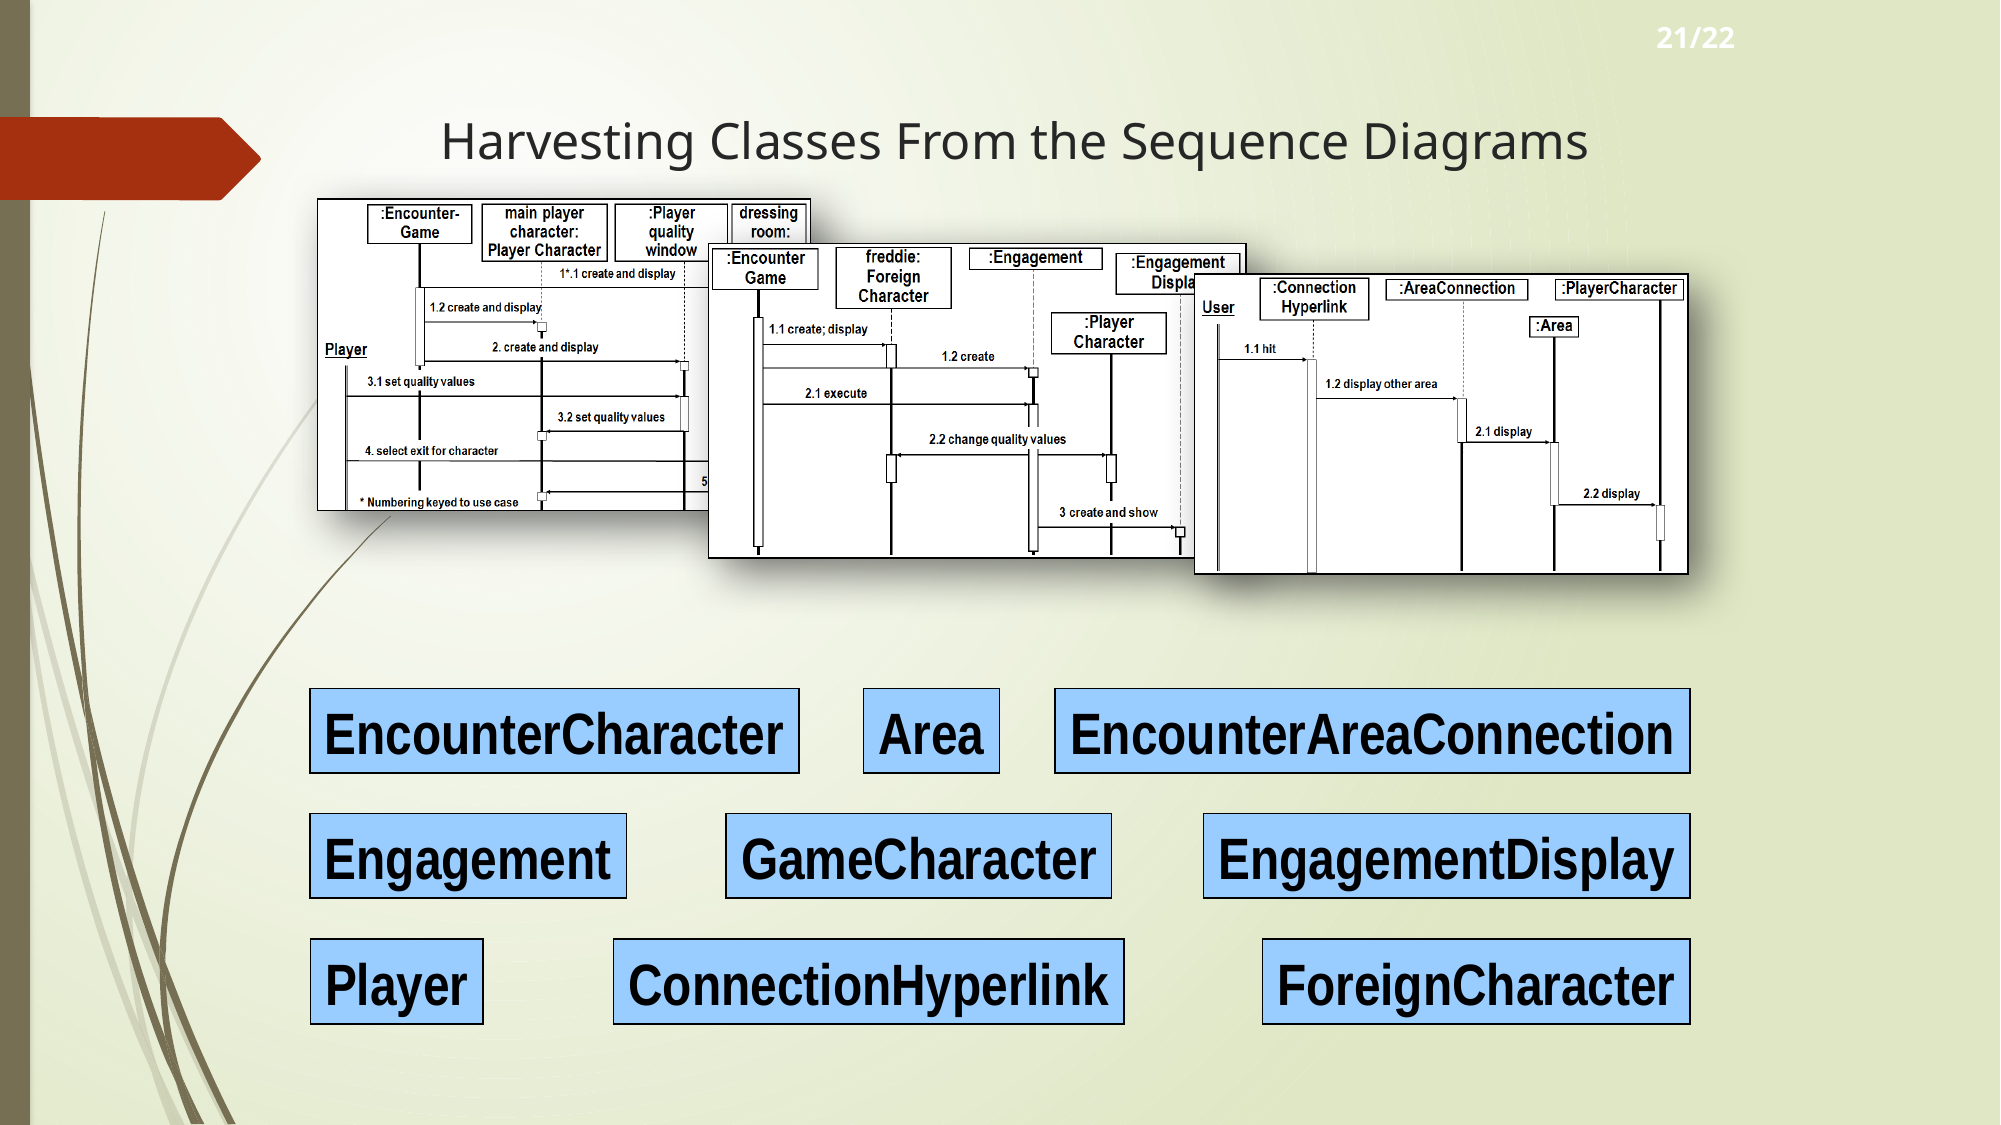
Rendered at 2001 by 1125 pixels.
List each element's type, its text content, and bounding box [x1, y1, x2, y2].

text_box 21/22 [1603, 11, 1751, 62]
text_box Player [310, 939, 484, 1024]
title Harvesting Classes From the Sequence Diagrams [425, 102, 1888, 313]
text_box GameCharacter [726, 813, 1112, 899]
text_box EncounterCharacter [310, 688, 799, 774]
text_box Area [863, 688, 1000, 774]
text_box Engagement [309, 813, 627, 899]
text_box ForeignCharacter [1262, 939, 1691, 1024]
text_box EngagementDisplay [1203, 813, 1690, 899]
text_box EncounterAreaConnection [1055, 688, 1691, 774]
picture [318, 199, 1688, 574]
text_box ConnectionHyperlink [613, 939, 1124, 1024]
